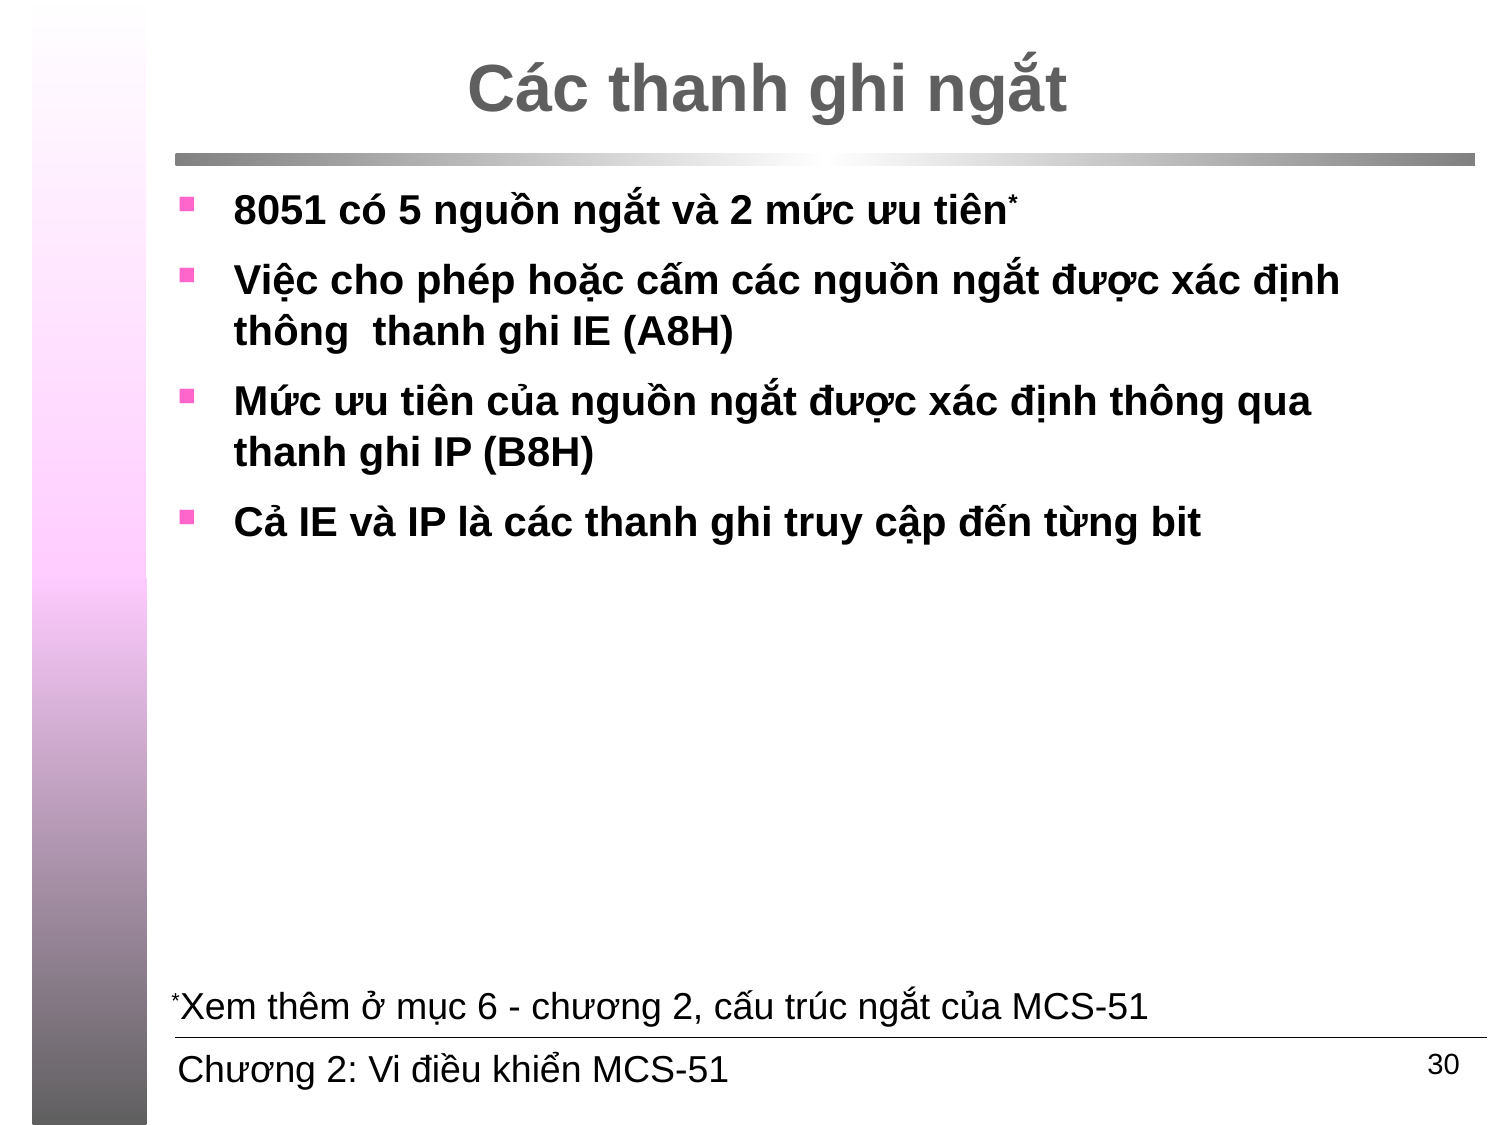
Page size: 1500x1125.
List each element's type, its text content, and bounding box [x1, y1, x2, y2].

title Các thanh ghi ngắt [149, 43, 1386, 147]
slide_number 30 [1124, 1037, 1476, 1116]
text_box *Xem thêm ở mục 6 - chương 2, cấu trúc ngắt của MCS-51 [156, 974, 1500, 1035]
list 8051 có 5 nguồn ngắt và 2 mức ưu tiên* Việc cho phép hoặc cấm các nguồn ngắt được xác định thông thanh ghi IE (A8H) Mức ưu tiên của nguồn ngắt được xác định thông qua thanh ghi IP (B8H) Cả IE và IP là các thanh ghi truy cập đến từng bit [162, 174, 1388, 974]
